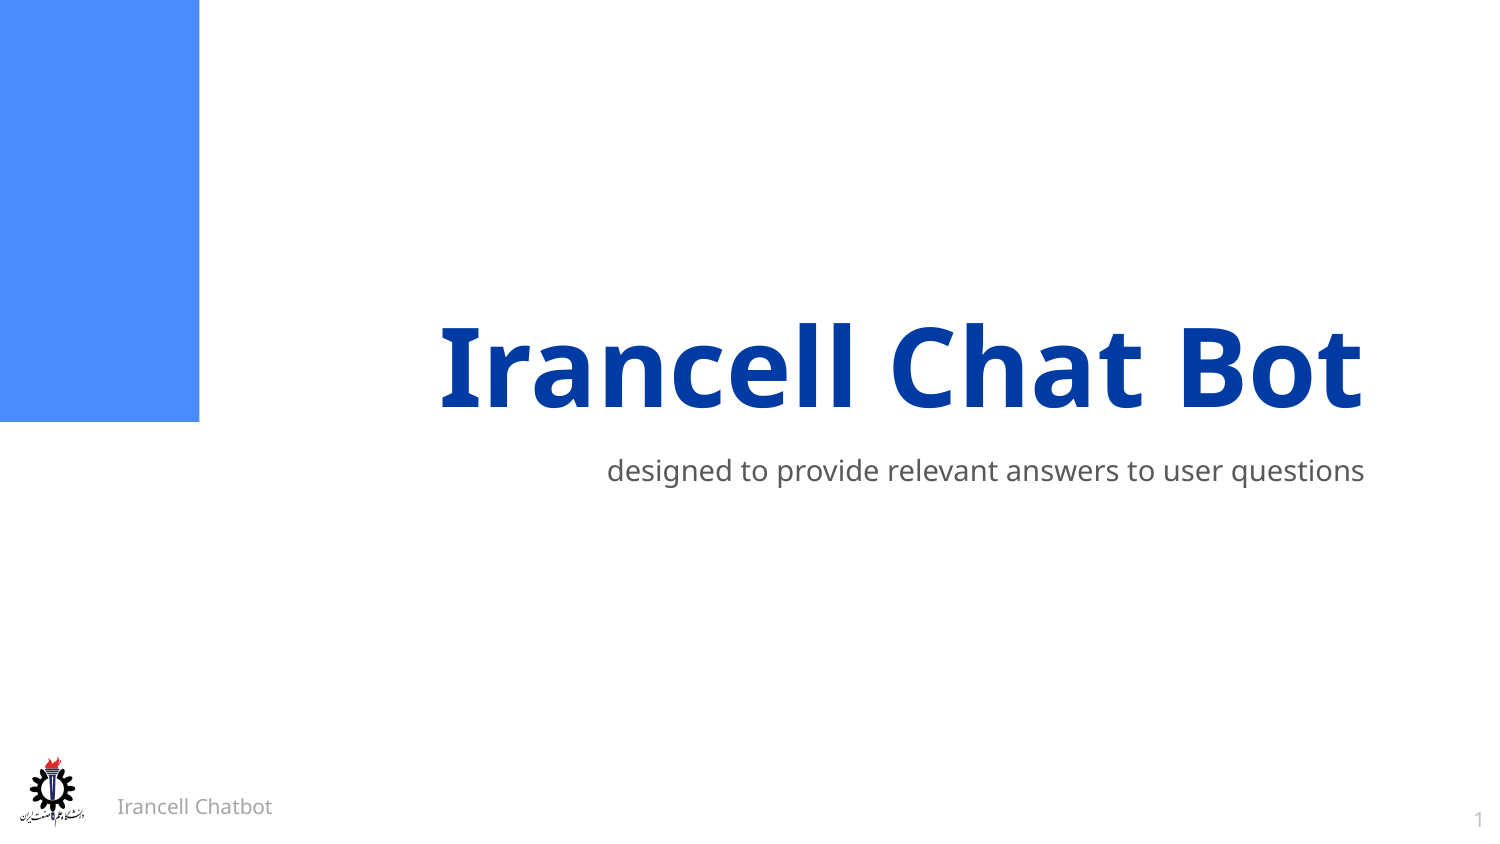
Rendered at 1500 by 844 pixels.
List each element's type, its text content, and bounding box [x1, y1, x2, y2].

text_box Irancell Chatbot [102, 786, 288, 826]
picture [17, 756, 87, 827]
slide_number 1 [1162, 798, 1500, 844]
title Irancell Chat Bot [269, 108, 1381, 445]
text_box designed to provide relevant answers to user questions [366, 444, 1381, 495]
